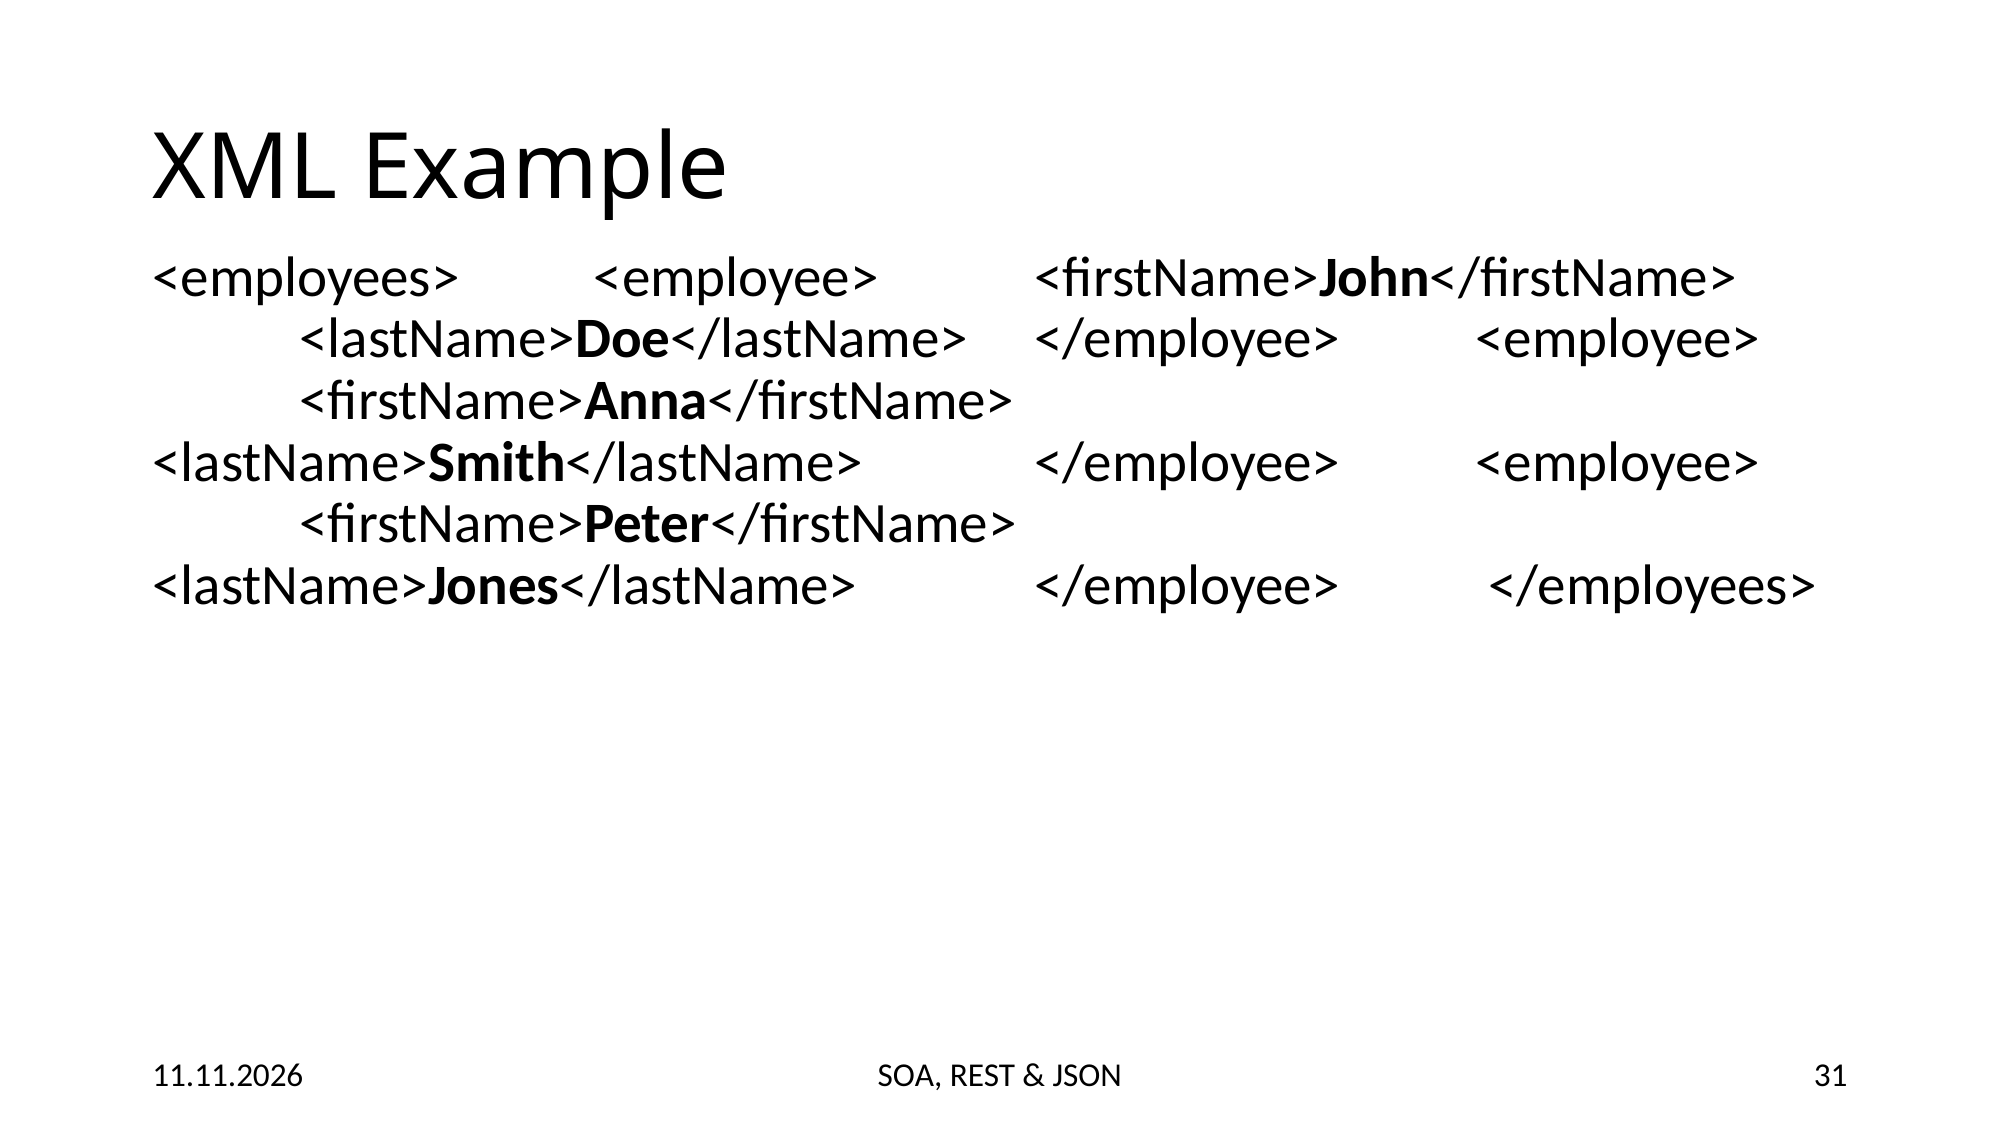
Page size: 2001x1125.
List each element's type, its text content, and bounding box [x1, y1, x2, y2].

slide_number 31 [1412, 1042, 1863, 1103]
list <employees> <employee> <firstName>John</firstName> <lastName>Doe</lastName> </employee> <employee> <firstName>Anna</firstName> <lastName>Smith</lastName> </employee> <employee> <firstName>Peter</firstName> <lastName>Jones</lastName> </employee> </employees> [137, 239, 1863, 1043]
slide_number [137, 1042, 588, 1103]
footer SOA, REST & JSON [662, 1042, 1338, 1103]
title XML Example [137, 59, 1863, 239]
